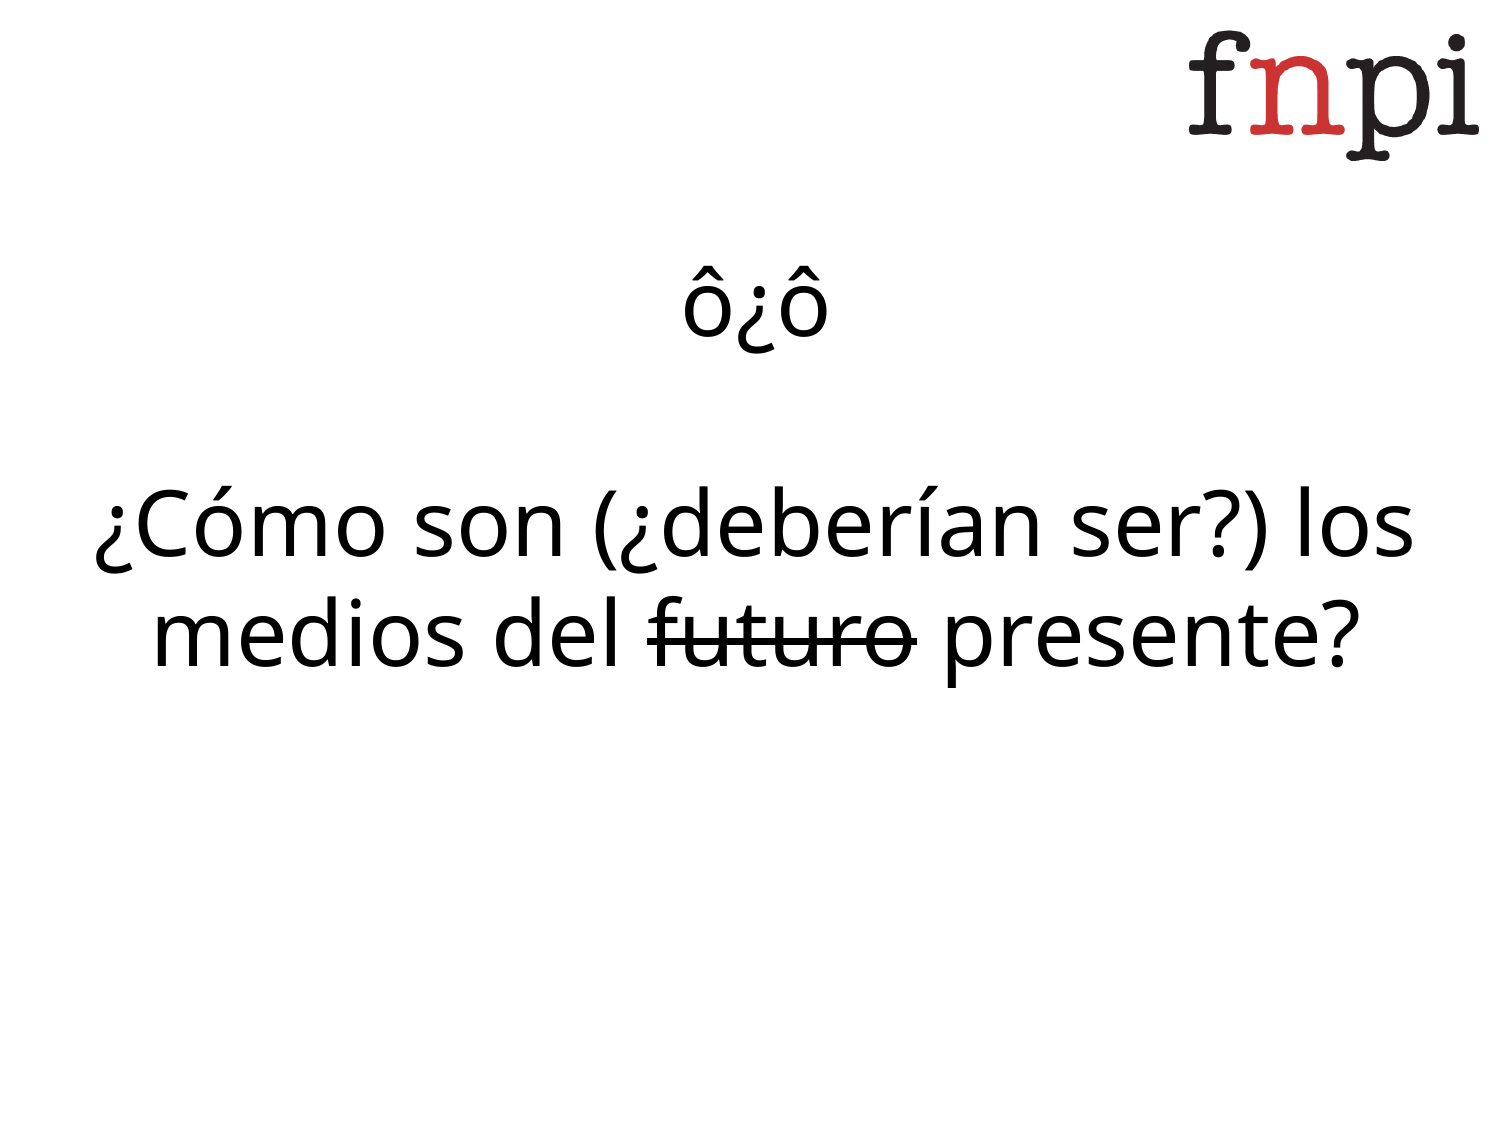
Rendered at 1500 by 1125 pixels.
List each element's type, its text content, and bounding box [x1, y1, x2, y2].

picture [1174, 12, 1488, 178]
text_box ô¿ô ¿Cómo son (¿deberían ser?) los medios del futuro presente? [0, 237, 1500, 802]
